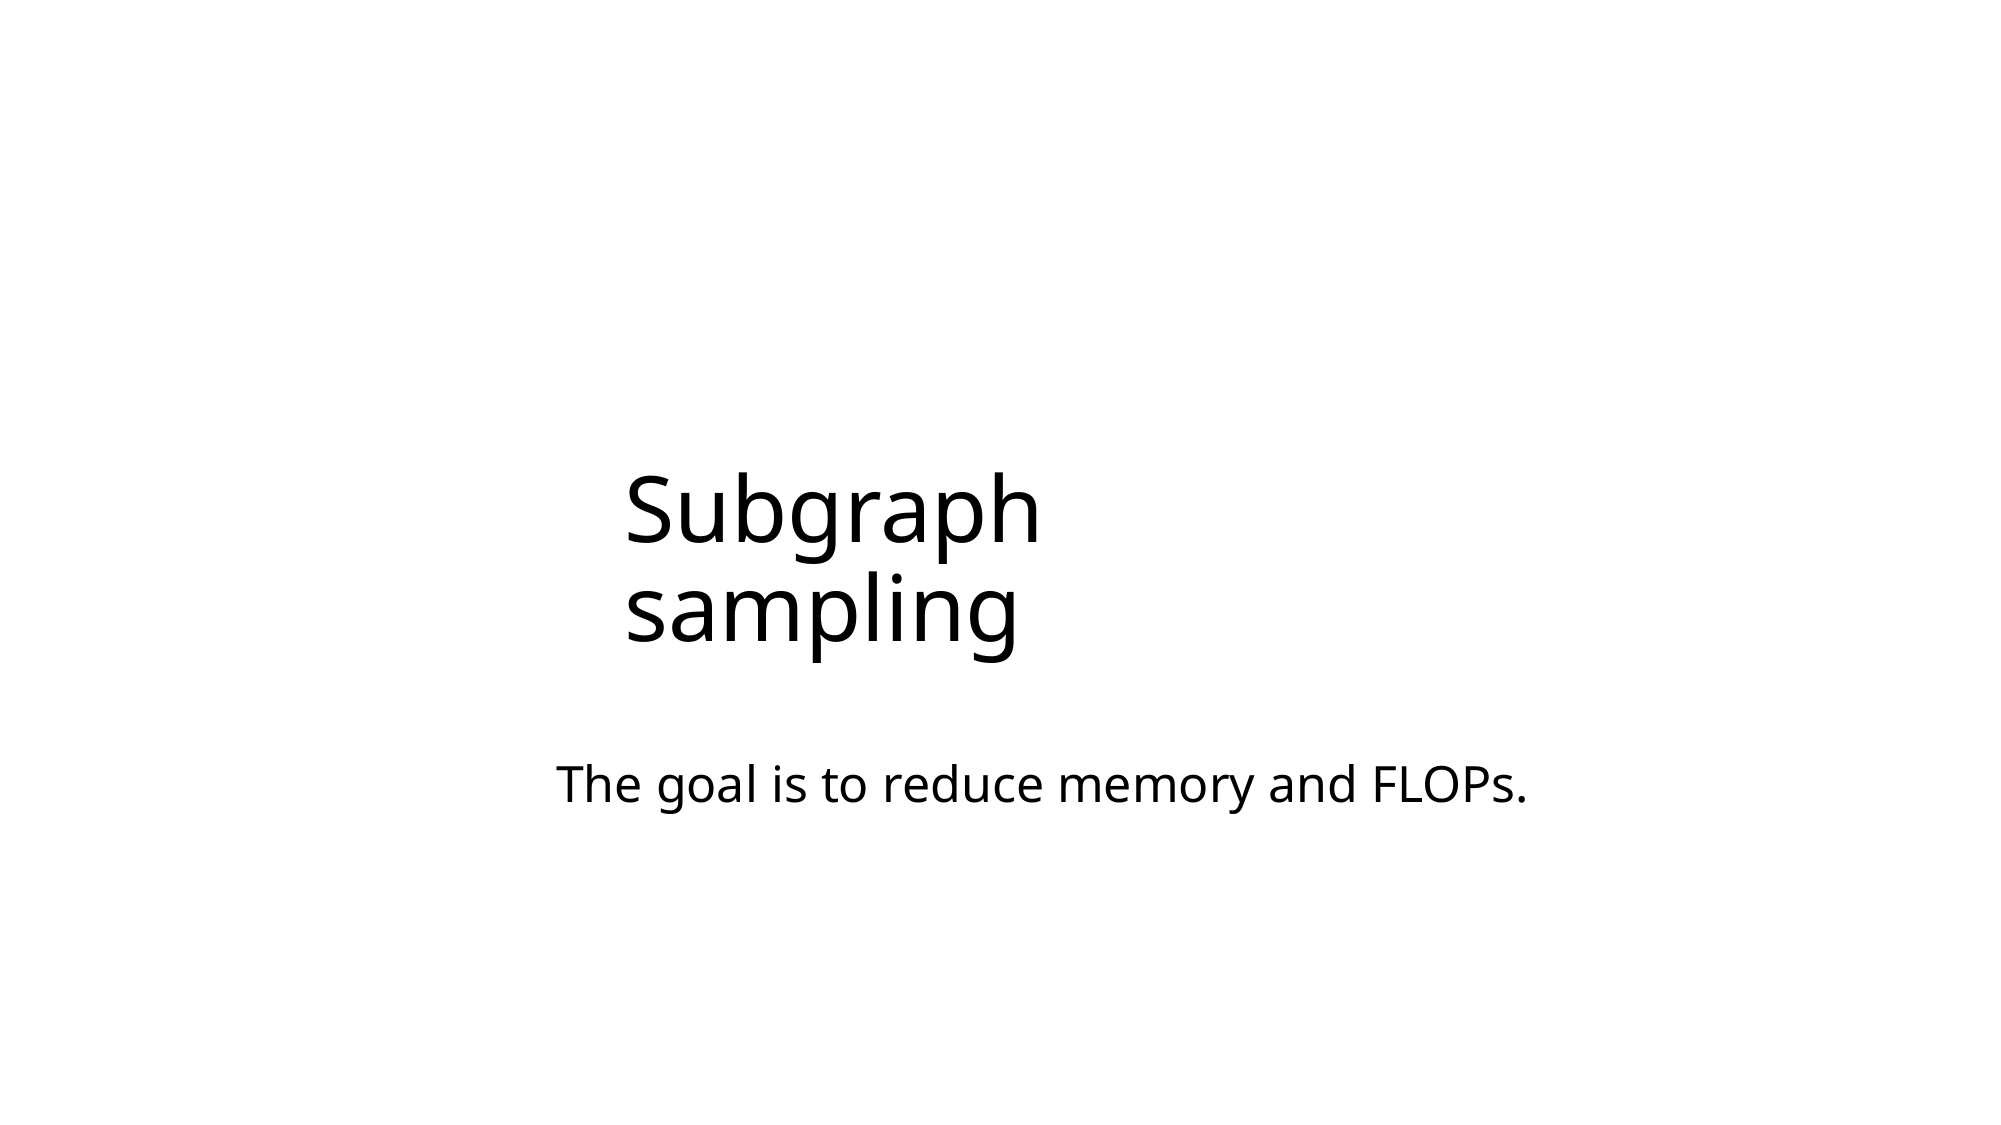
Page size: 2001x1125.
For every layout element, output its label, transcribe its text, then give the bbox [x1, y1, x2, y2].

text_box The goal is to reduce memory and FLOPs. [541, 745, 1588, 820]
title Subgraph sampling [609, 453, 1391, 672]
